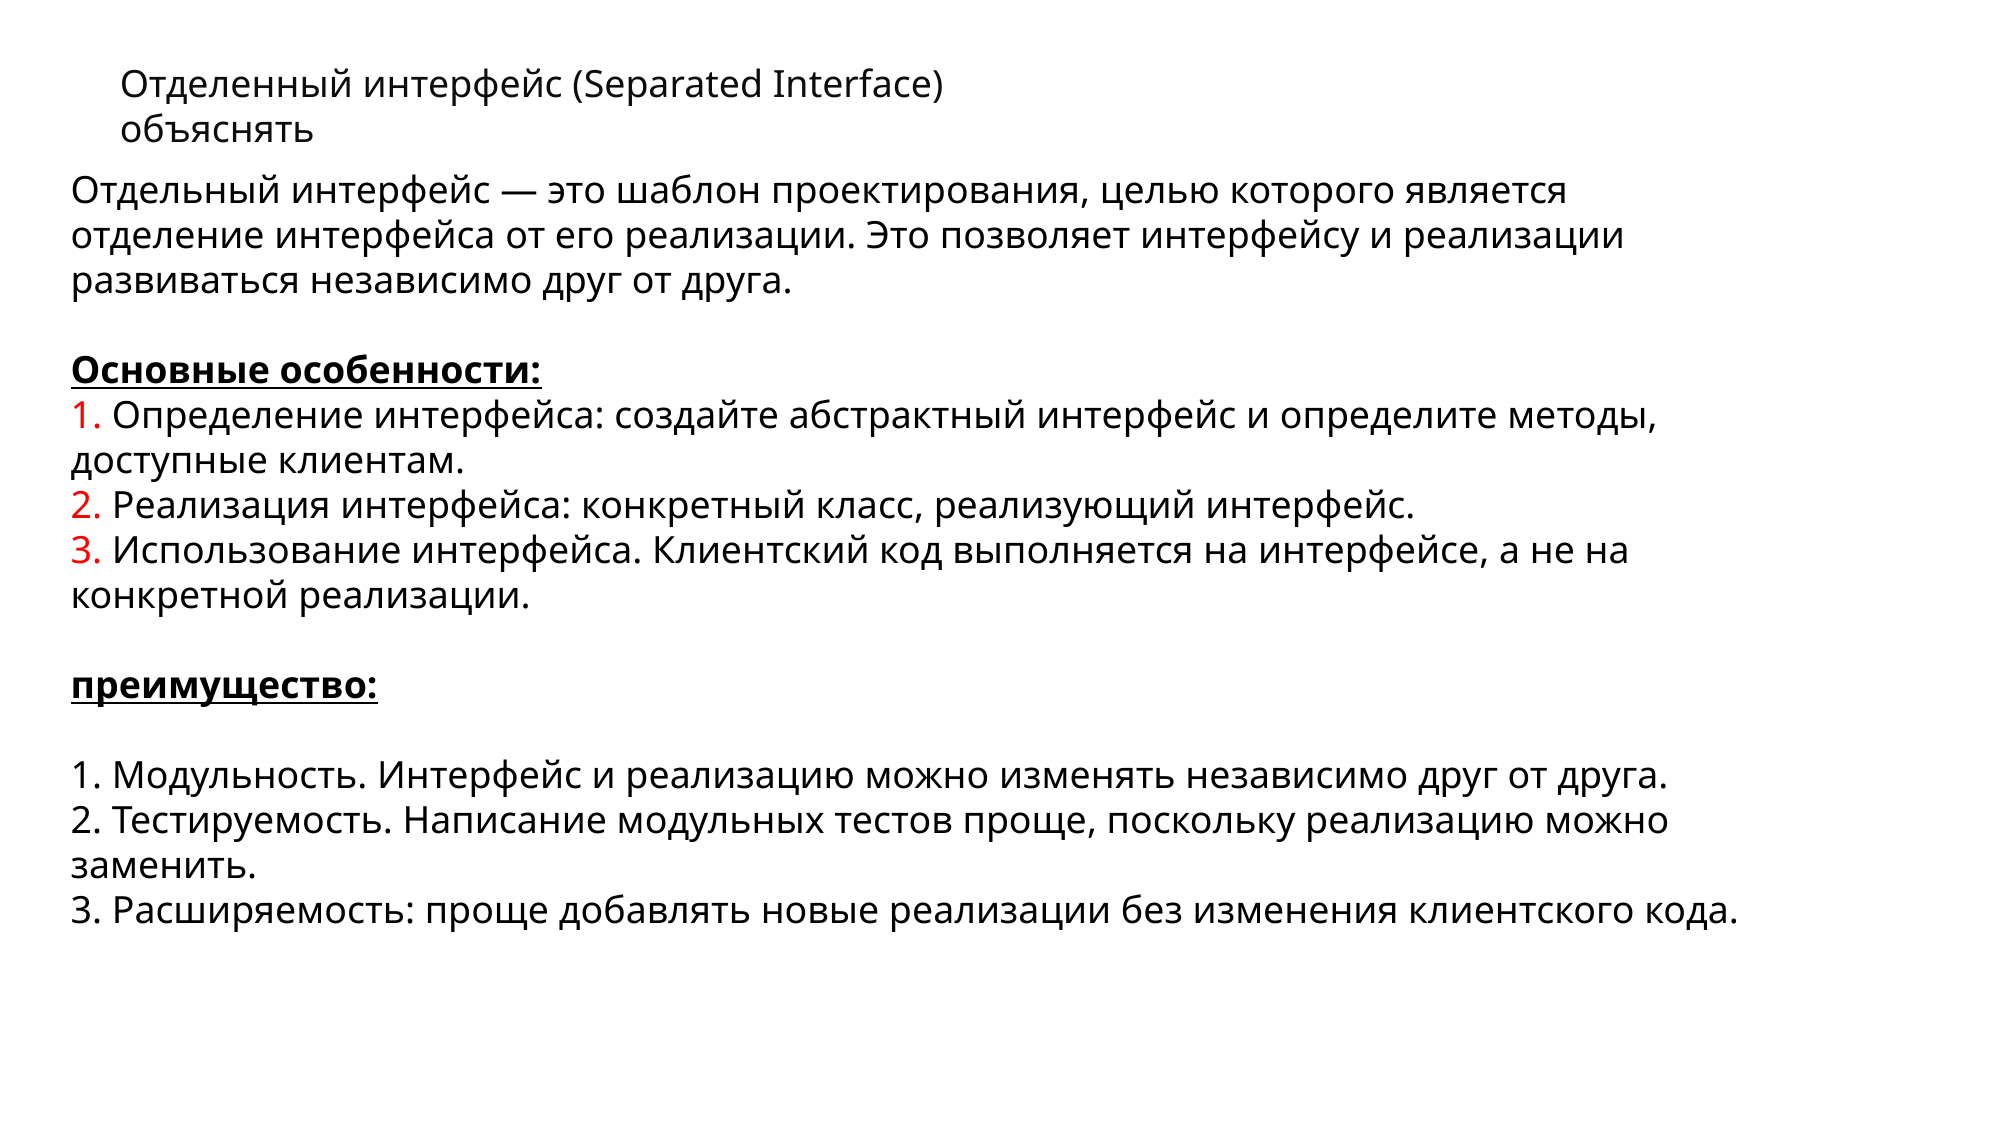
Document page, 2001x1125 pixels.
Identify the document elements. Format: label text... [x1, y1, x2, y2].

text_box Отделенный интерфейс (Separated Interface) объяснять [104, 52, 969, 158]
text_box Отдельный интерфейс — это шаблон проектирования, целью которого является отделение интерфейса от его реализации. Это позволяет интерфейсу и реализации развиваться независимо друг от друга. Основные особенности: 1. Определение интерфейса: создайте абстрактный интерфейс и определите методы, доступные клиентам. 2. Реализация интерфейса: конкретный класс, реализующий интерфейс. 3. Использование интерфейса. Клиентский код выполняется на интерфейсе, а не на конкретной реализации. преимущество: 1. Модульность. Интерфейс и реализацию можно изменять независимо друг от друга. 2. Тестируемость. Написание модульных тестов проще, поскольку реализацию можно заменить. 3. Расширяемость: проще добавлять новые реализации без изменения клиентского кода. [55, 158, 1773, 939]
